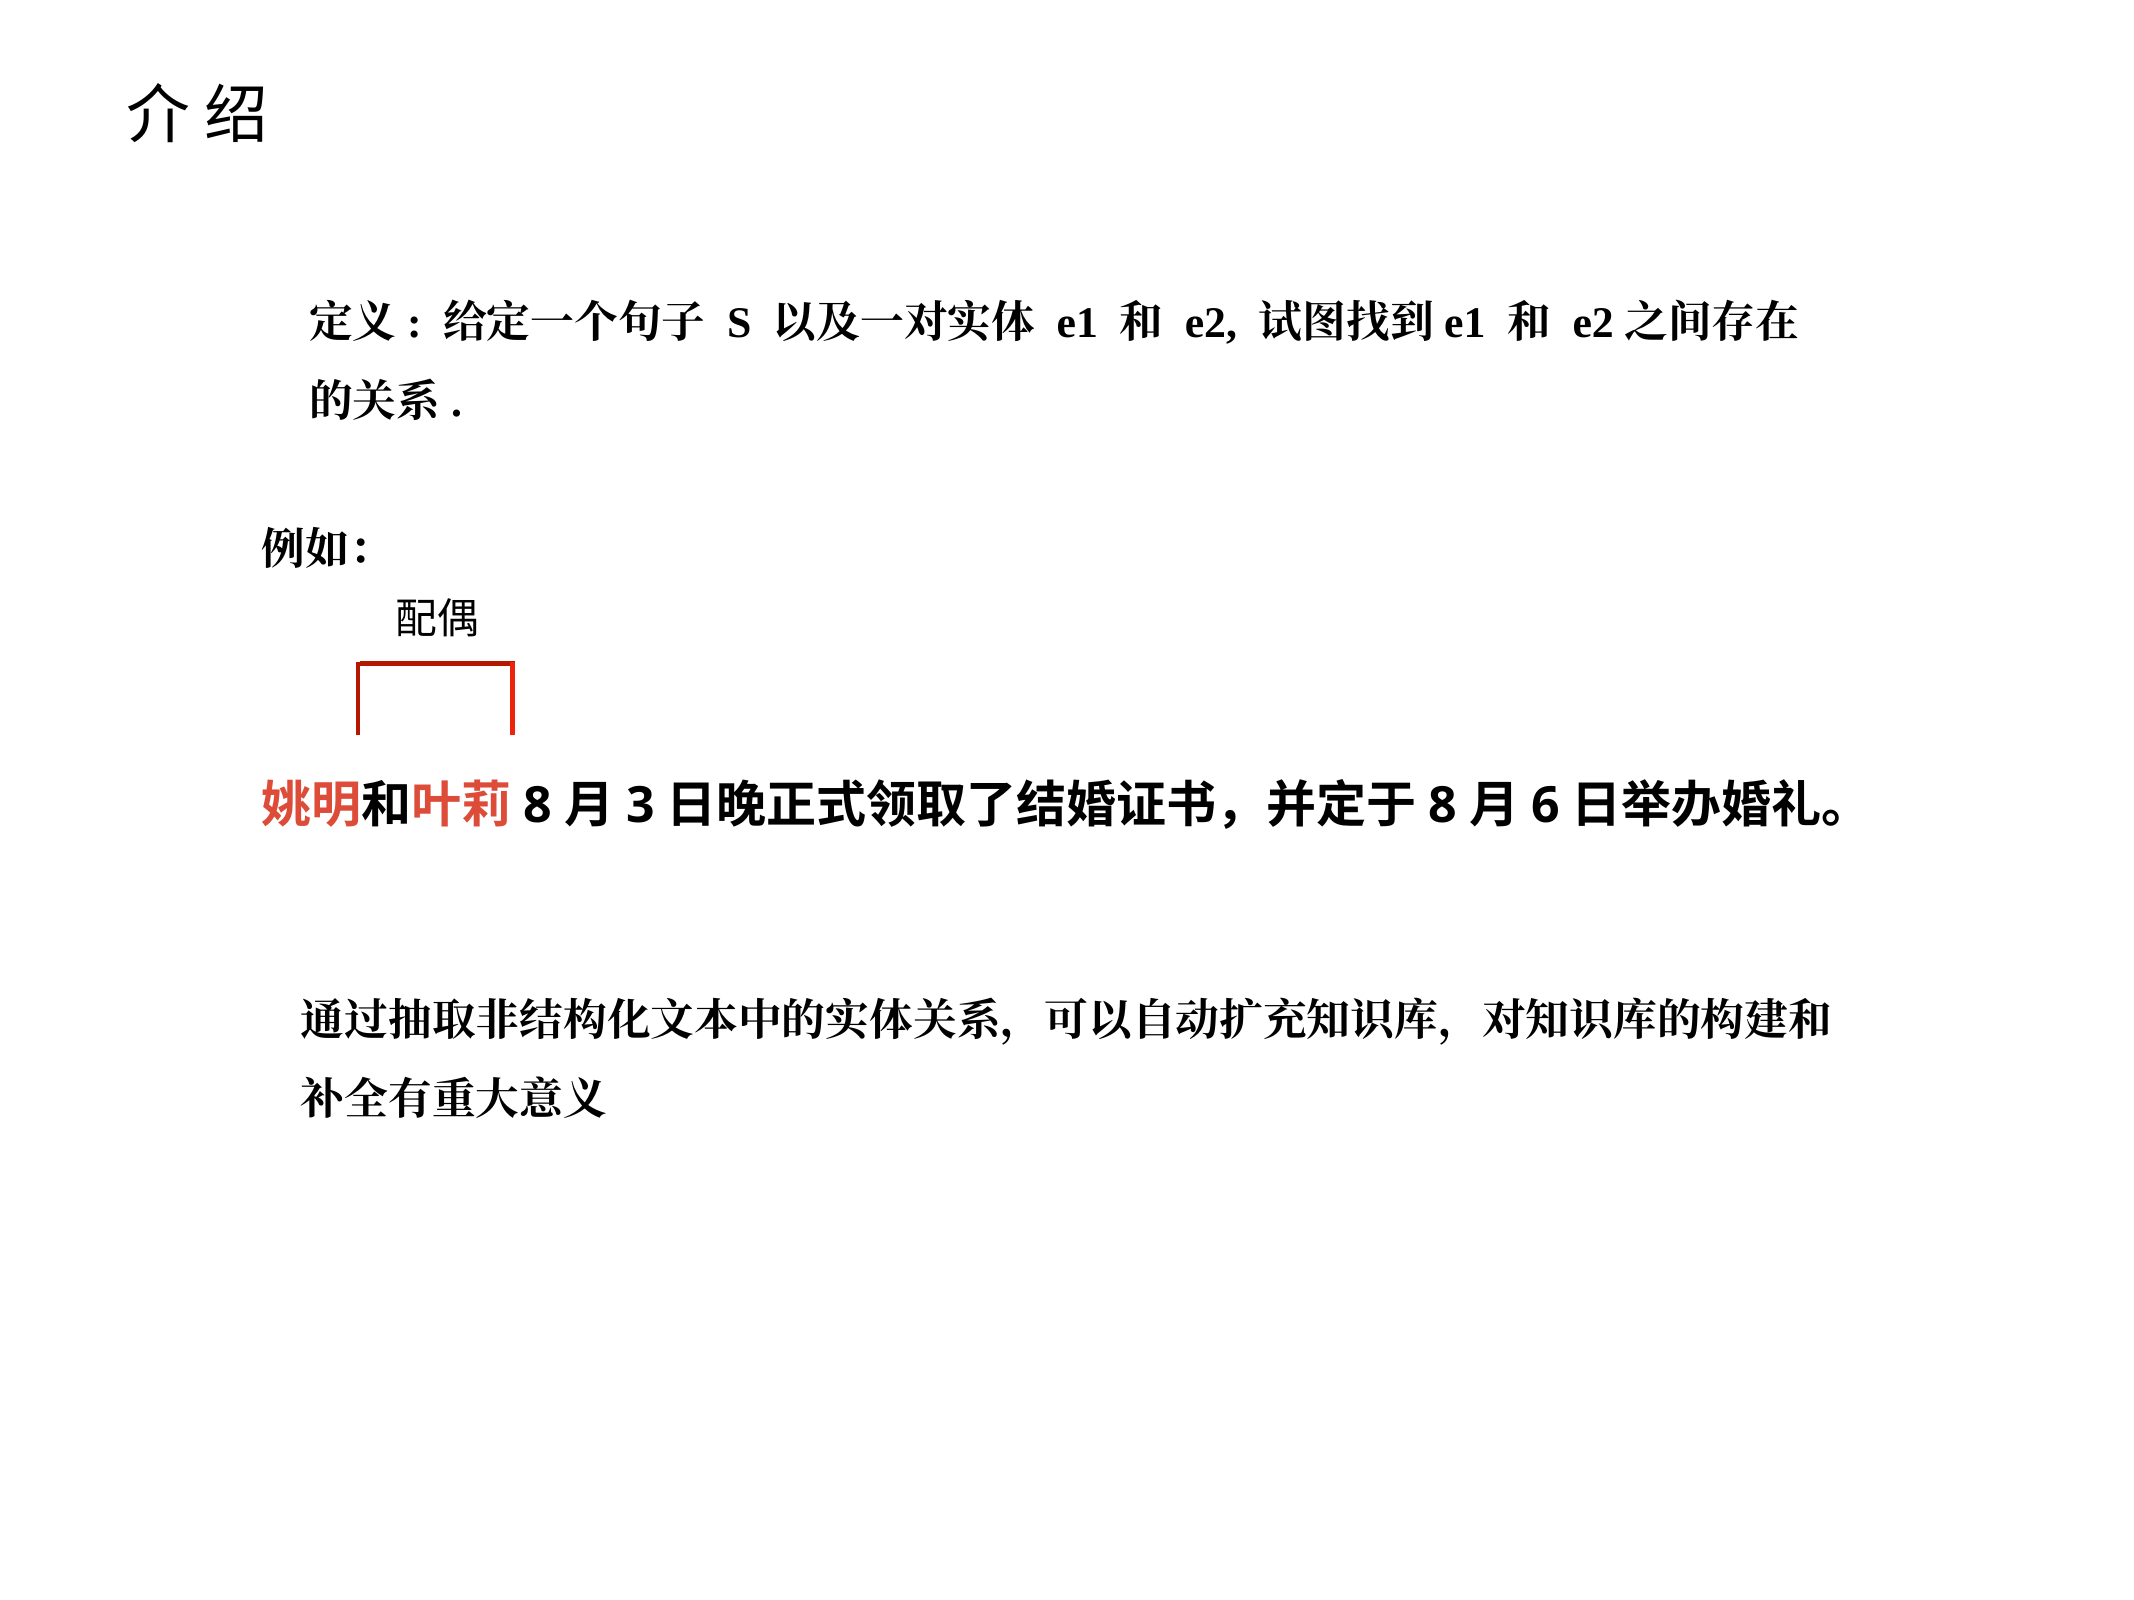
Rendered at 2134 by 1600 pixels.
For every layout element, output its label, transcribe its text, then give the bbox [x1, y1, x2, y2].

text_box 配偶 [374, 579, 500, 654]
text_box 例如： 姚明和叶莉8月3日晚正式领取了结婚证书，并定于8月6日举办婚礼。 [253, 486, 1880, 841]
title 介 绍 [62, 58, 333, 167]
text_box 通过抽取非结构化文本中的实体关系，可以自动扩充知识库，对知识库的构建和 补全有重大意义 [292, 957, 1841, 1132]
text_box 定义: 给定一个句子 S 以及一对实体 e1 和 e2, 试图找到e1 和 e2之间存在的关系. [301, 260, 1832, 433]
